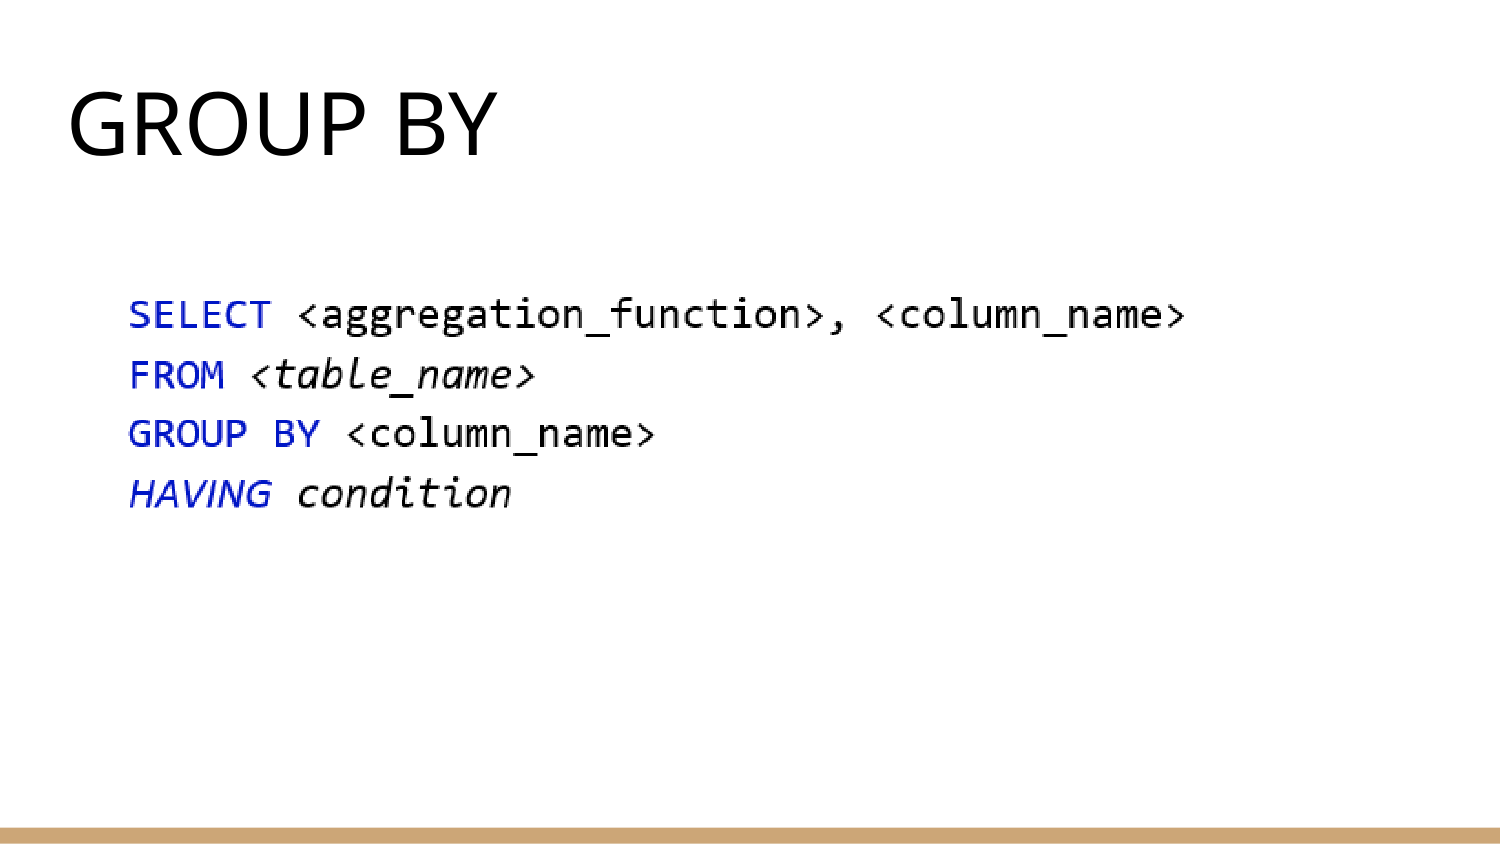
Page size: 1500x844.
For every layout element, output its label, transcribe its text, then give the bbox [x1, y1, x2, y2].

picture [91, 280, 1213, 529]
title GROUP BY [51, 51, 1449, 189]
